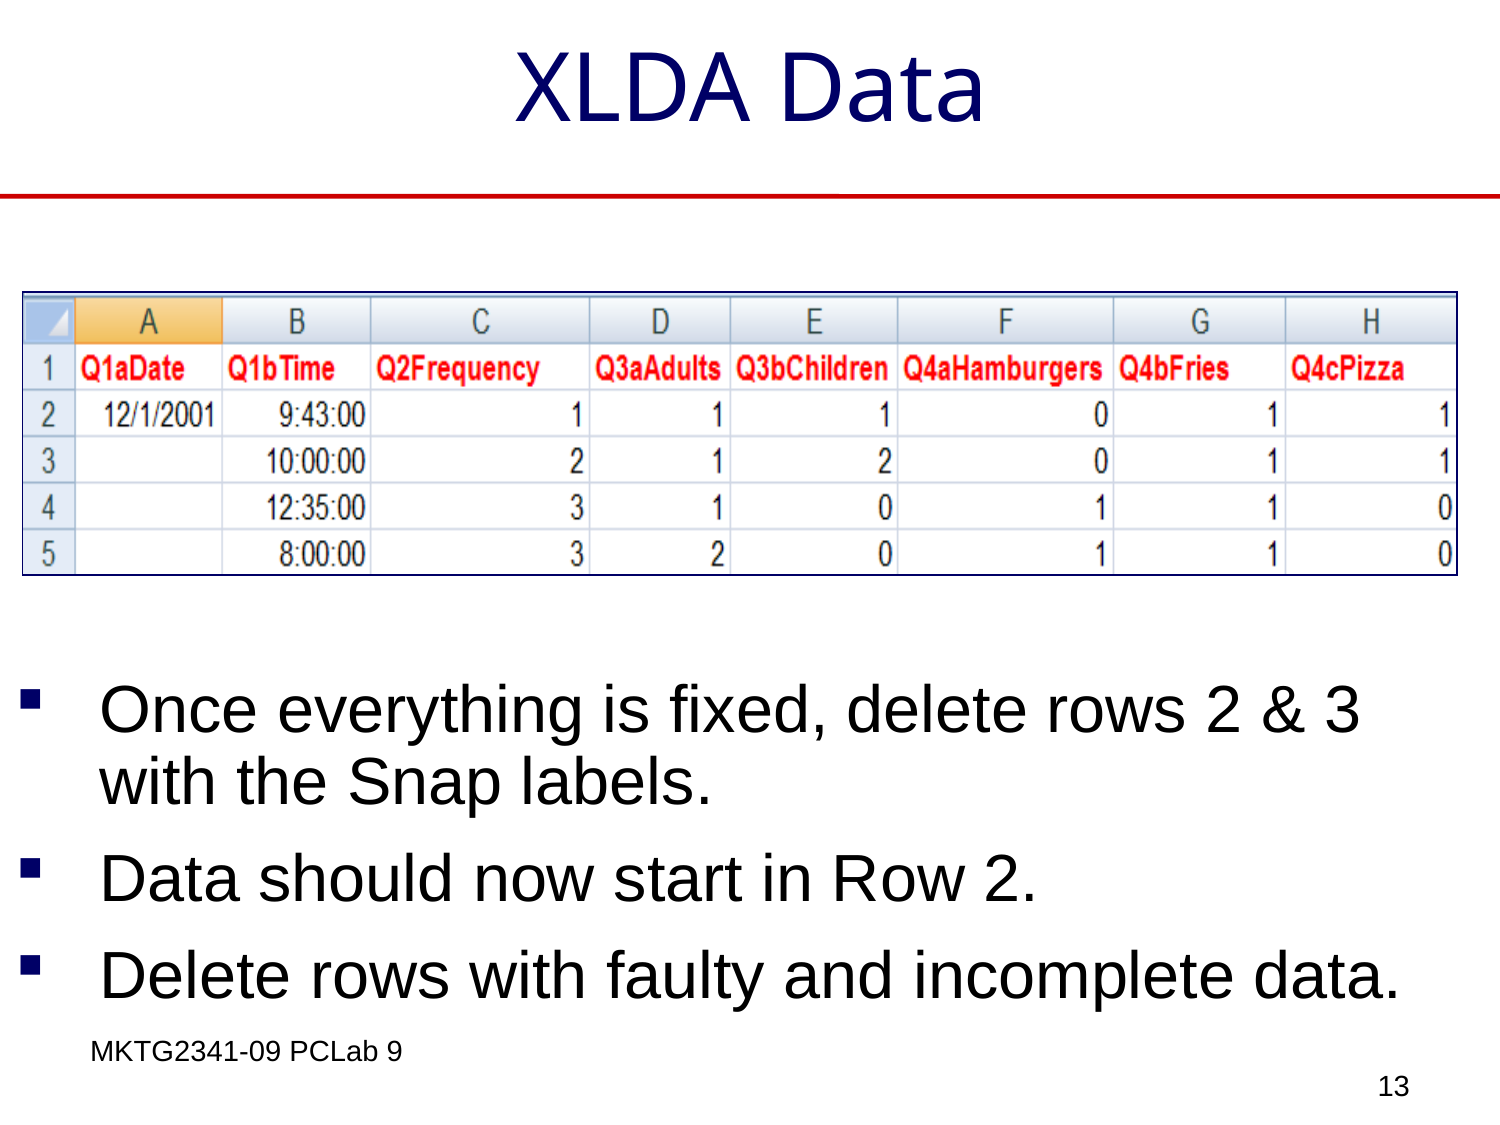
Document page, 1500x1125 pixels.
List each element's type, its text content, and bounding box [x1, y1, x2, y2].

picture [23, 292, 1457, 575]
slide_number MKTG2341-09 PCLab 9 [74, 1024, 455, 1103]
slide_number 13 [1074, 1024, 1426, 1103]
list Once everything is fixed, delete rows 2 & 3 with the Snap labels. Data should now start in Row 2. Delete rows with faulty and incomplete data. [0, 667, 1430, 997]
title XLDA Data [76, 0, 1428, 188]
